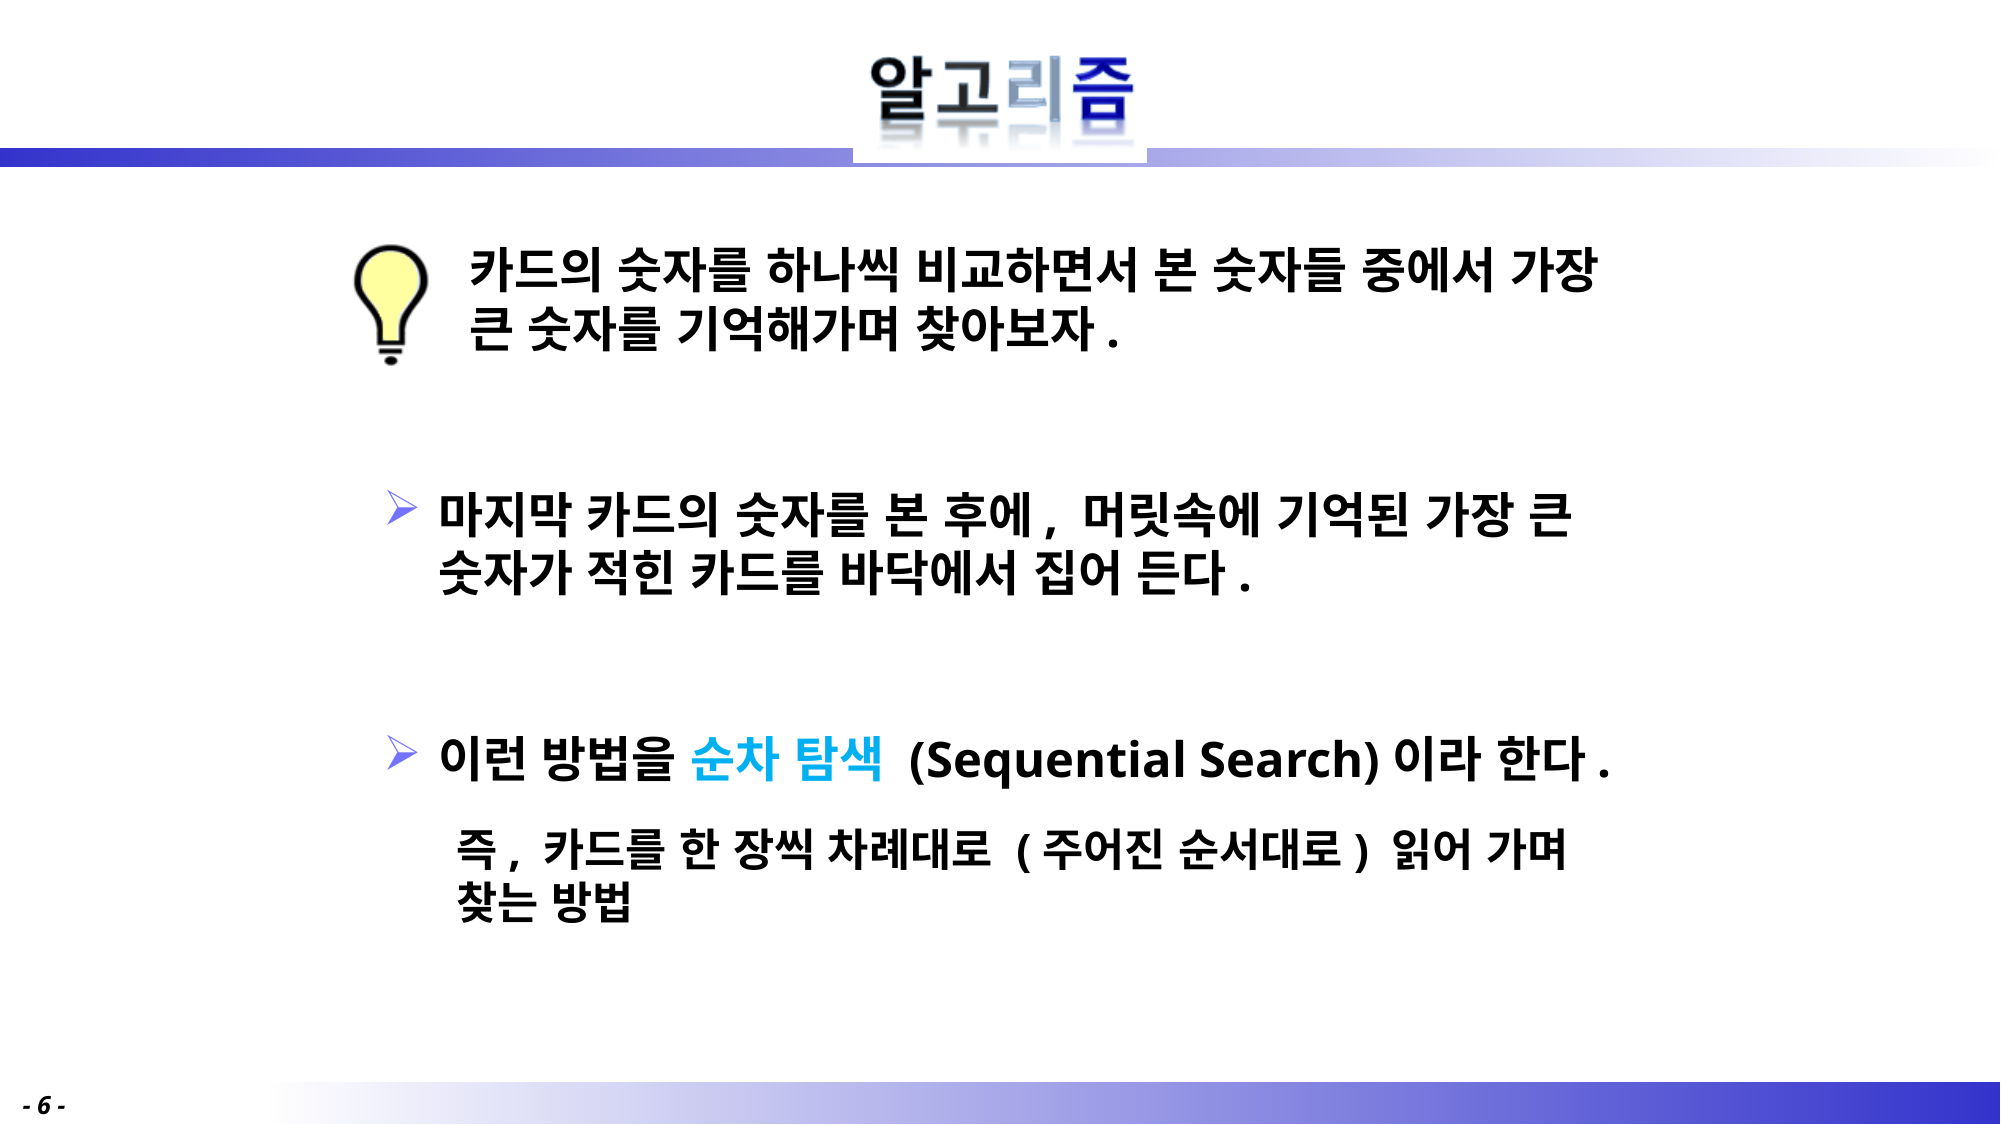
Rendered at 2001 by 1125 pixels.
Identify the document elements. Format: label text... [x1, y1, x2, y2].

picture [852, 42, 1147, 164]
list 카드의 숫자를 하나씩 비교하면서 본 숫자들 중에서 가장 큰 숫자를 기억해가며 찾아보자. 마지막 카드의 숫자를 본 후에, 머릿속에 기억된 가장 큰 숫자가 적힌 카드를 바닥에서 집어 든다. 이런 방법을 순차 탐색 (Sequential Search)이라 한다. 즉, 카드를 한 장씩 차례대로 (주어진 순서대로) 읽어 가며 찾는 방법 [368, 231, 1643, 988]
picture [349, 243, 432, 369]
slide_number - 6 - [7, 1082, 150, 1118]
